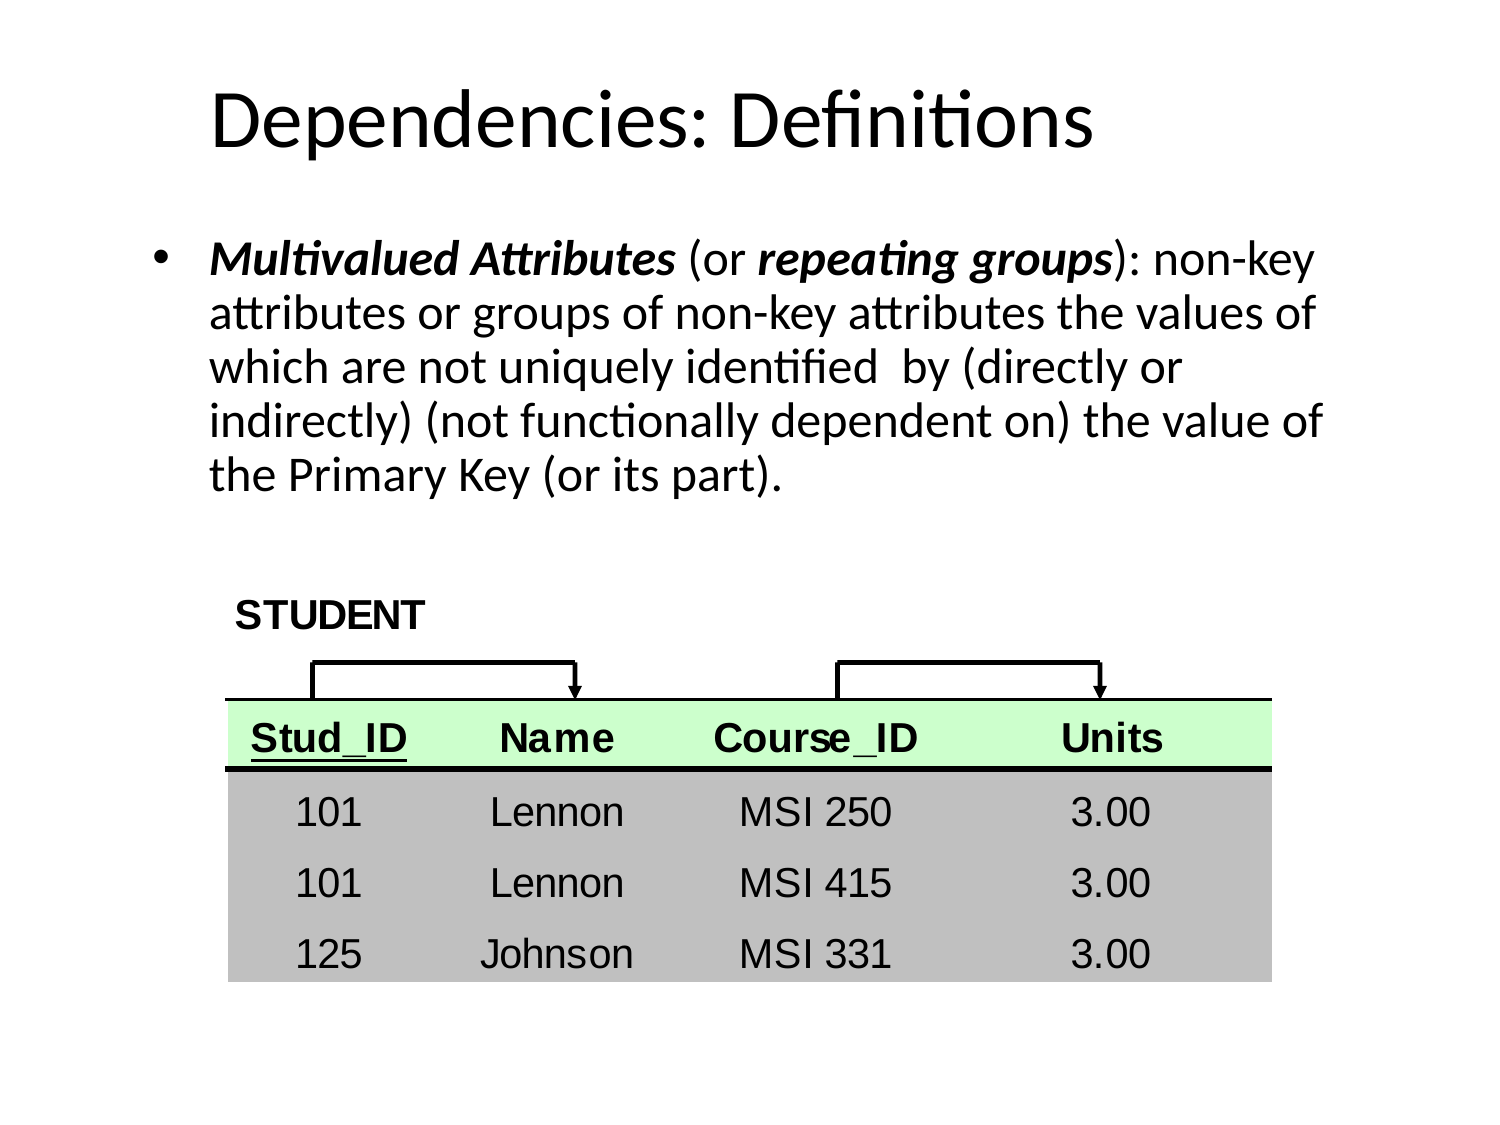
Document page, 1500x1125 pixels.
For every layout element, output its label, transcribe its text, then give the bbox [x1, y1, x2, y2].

title Dependencies: Definitions [87, 37, 1238, 190]
list Multivalued Attributes (or repeating groups): non-key attributes or groups of non-key attributes the values of which are not uniquely identified by (directly or indirectly) (not functionally dependent on) the value of the Primary Key (or its part). [137, 224, 1400, 613]
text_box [224, 587, 1276, 986]
